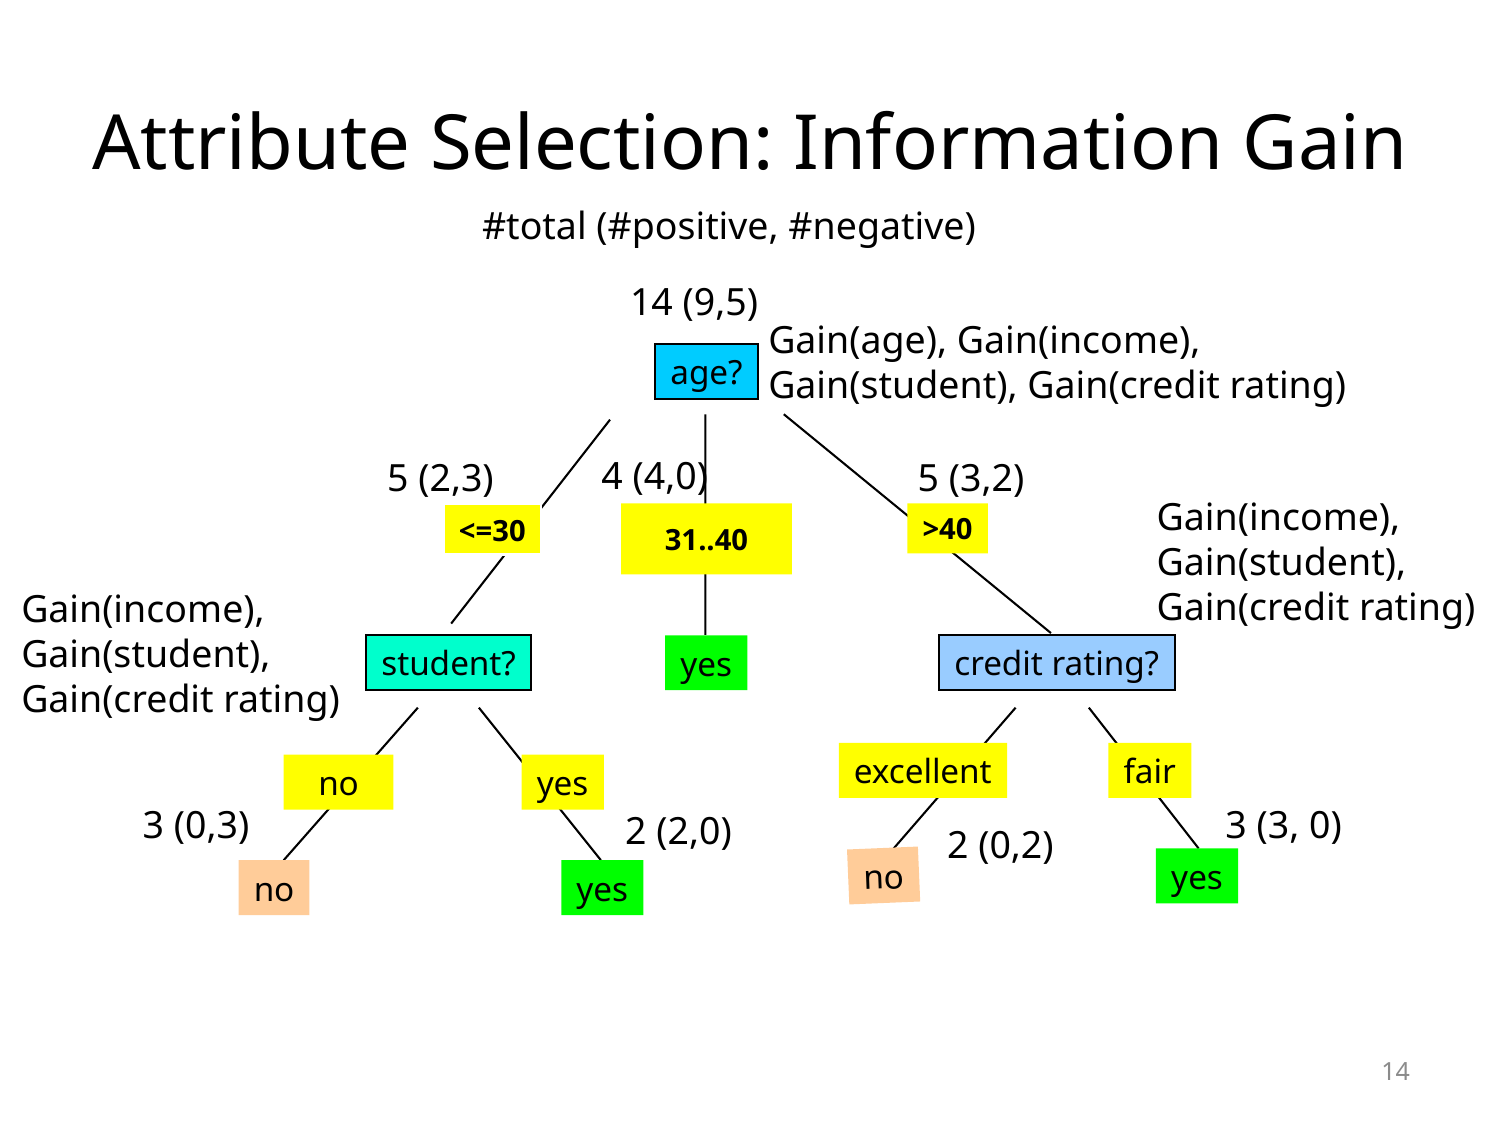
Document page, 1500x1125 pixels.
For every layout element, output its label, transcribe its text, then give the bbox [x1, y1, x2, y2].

text_box #total (#positive, #negative) [467, 194, 992, 255]
title Attribute Selection: Information Gain [75, 45, 1425, 233]
slide_number 14 [1074, 1042, 1425, 1103]
text_box Gain(age), Gain(income), Gain(student), Gain(credit rating) [753, 308, 1362, 414]
text_box 14 (9,5) [615, 270, 774, 331]
text_box Gain(income), Gain(student), Gain(credit rating) [1255, 485, 1491, 635]
text_box Gain(income), Gain(student), Gain(credit rating) [6, 577, 223, 728]
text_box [228, 343, 1251, 932]
text_box 3 (3, 0) [1255, 793, 1357, 854]
text_box 3 (0,3) [128, 793, 223, 854]
